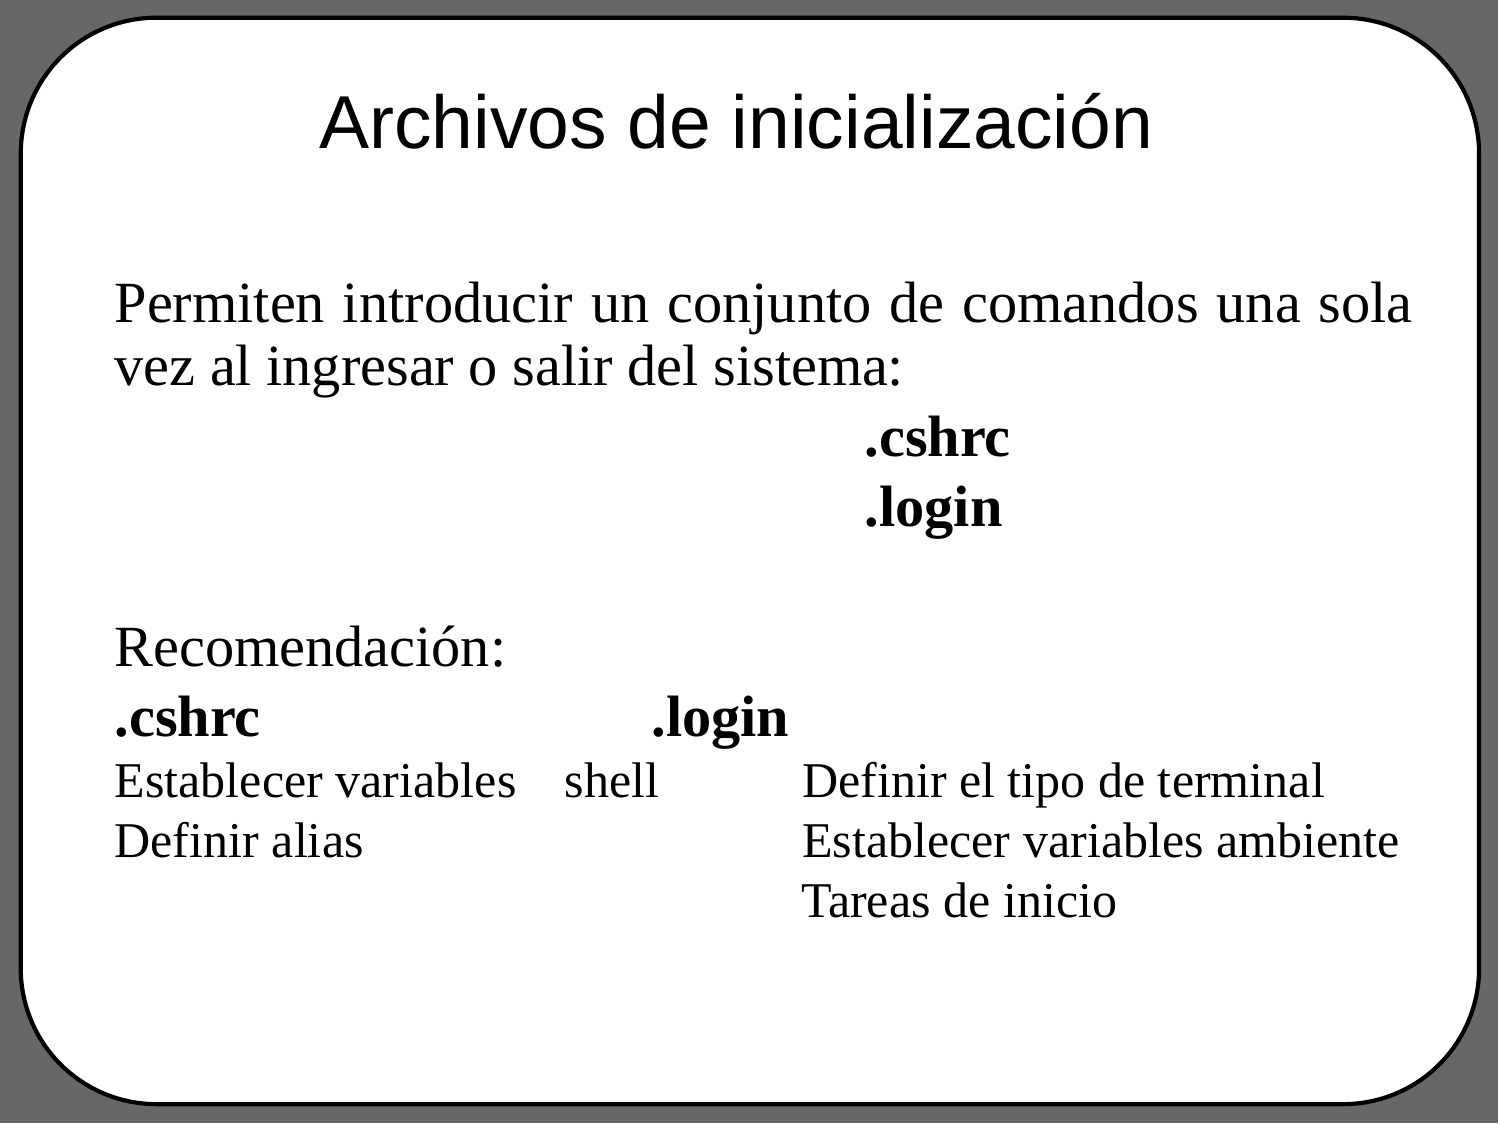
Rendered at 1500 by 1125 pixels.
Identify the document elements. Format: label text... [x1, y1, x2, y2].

title Archivos de inicialización [98, 24, 1375, 213]
list Permiten introducir un conjunto de comandos una sola vez al ingresar o salir del sistema: .cshrc .login Recomendación: .cshrc .login Establecer variables shell Definir el tipo de terminal Definir alias Establecer variables ambiente Tareas de inicio [62, 237, 1438, 1023]
